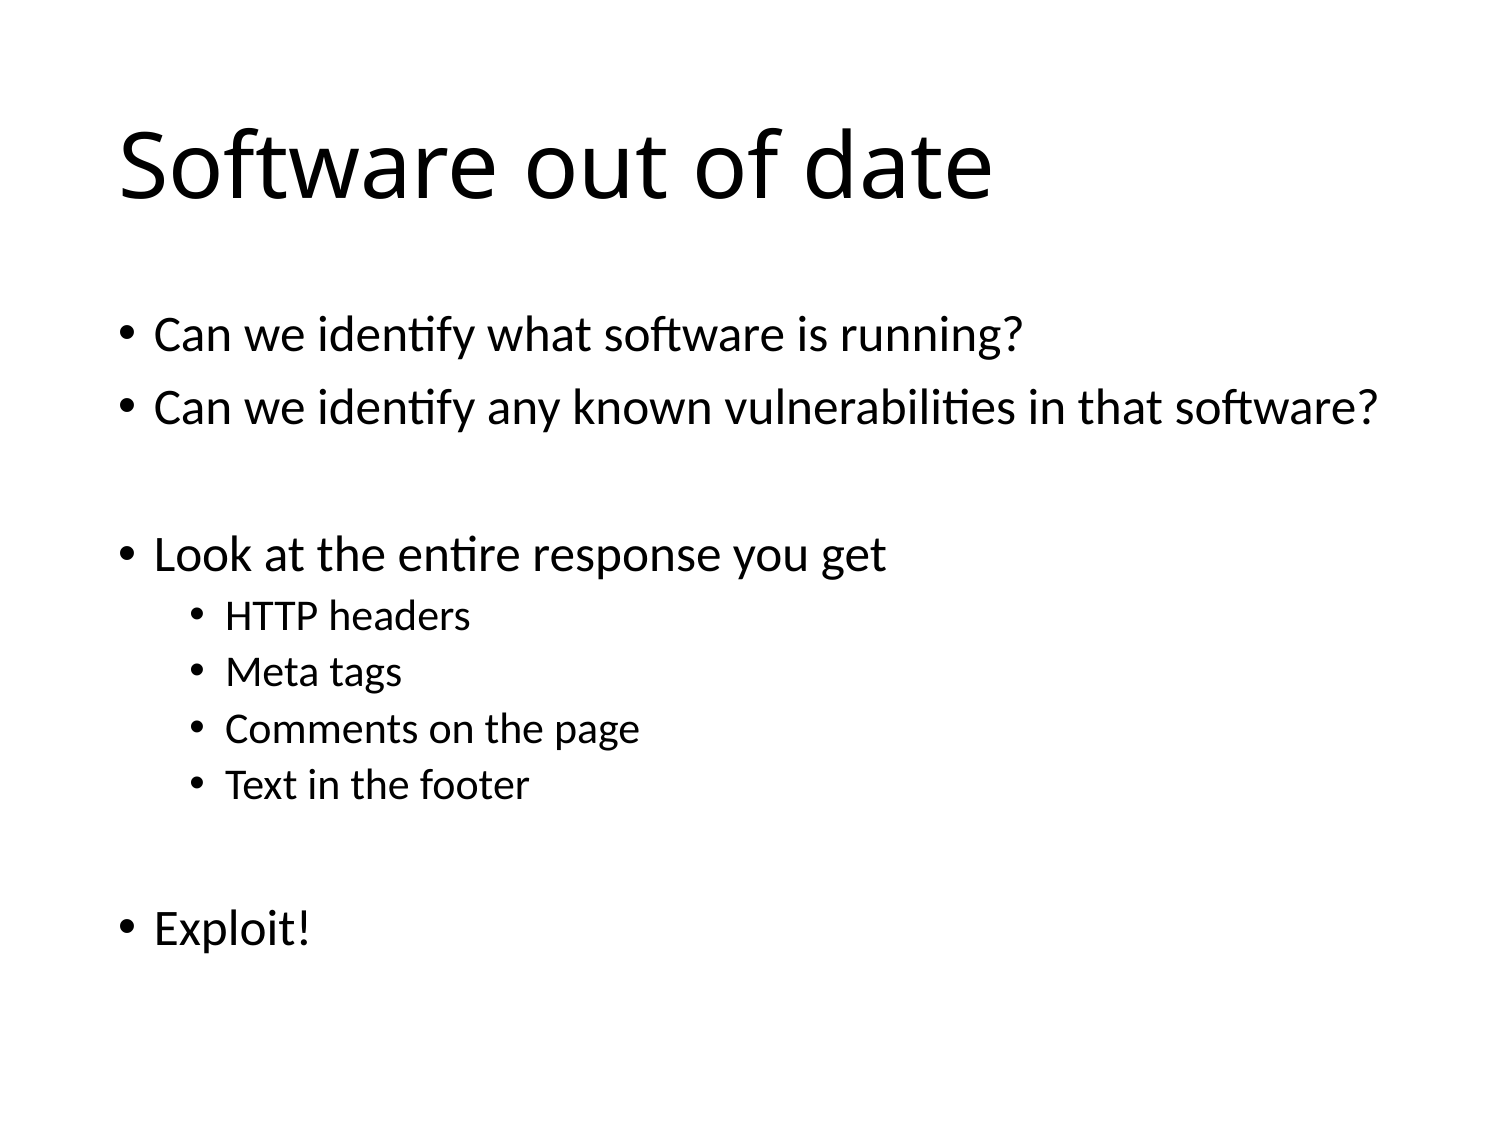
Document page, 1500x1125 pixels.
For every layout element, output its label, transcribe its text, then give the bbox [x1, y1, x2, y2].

title Software out of date [103, 59, 1397, 278]
list Can we identify what software is running? Can we identify any known vulnerabilities in that software? Look at the entire response you get HTTP headers Meta tags Comments on the page Text in the footer Exploit! [103, 299, 1397, 1014]
